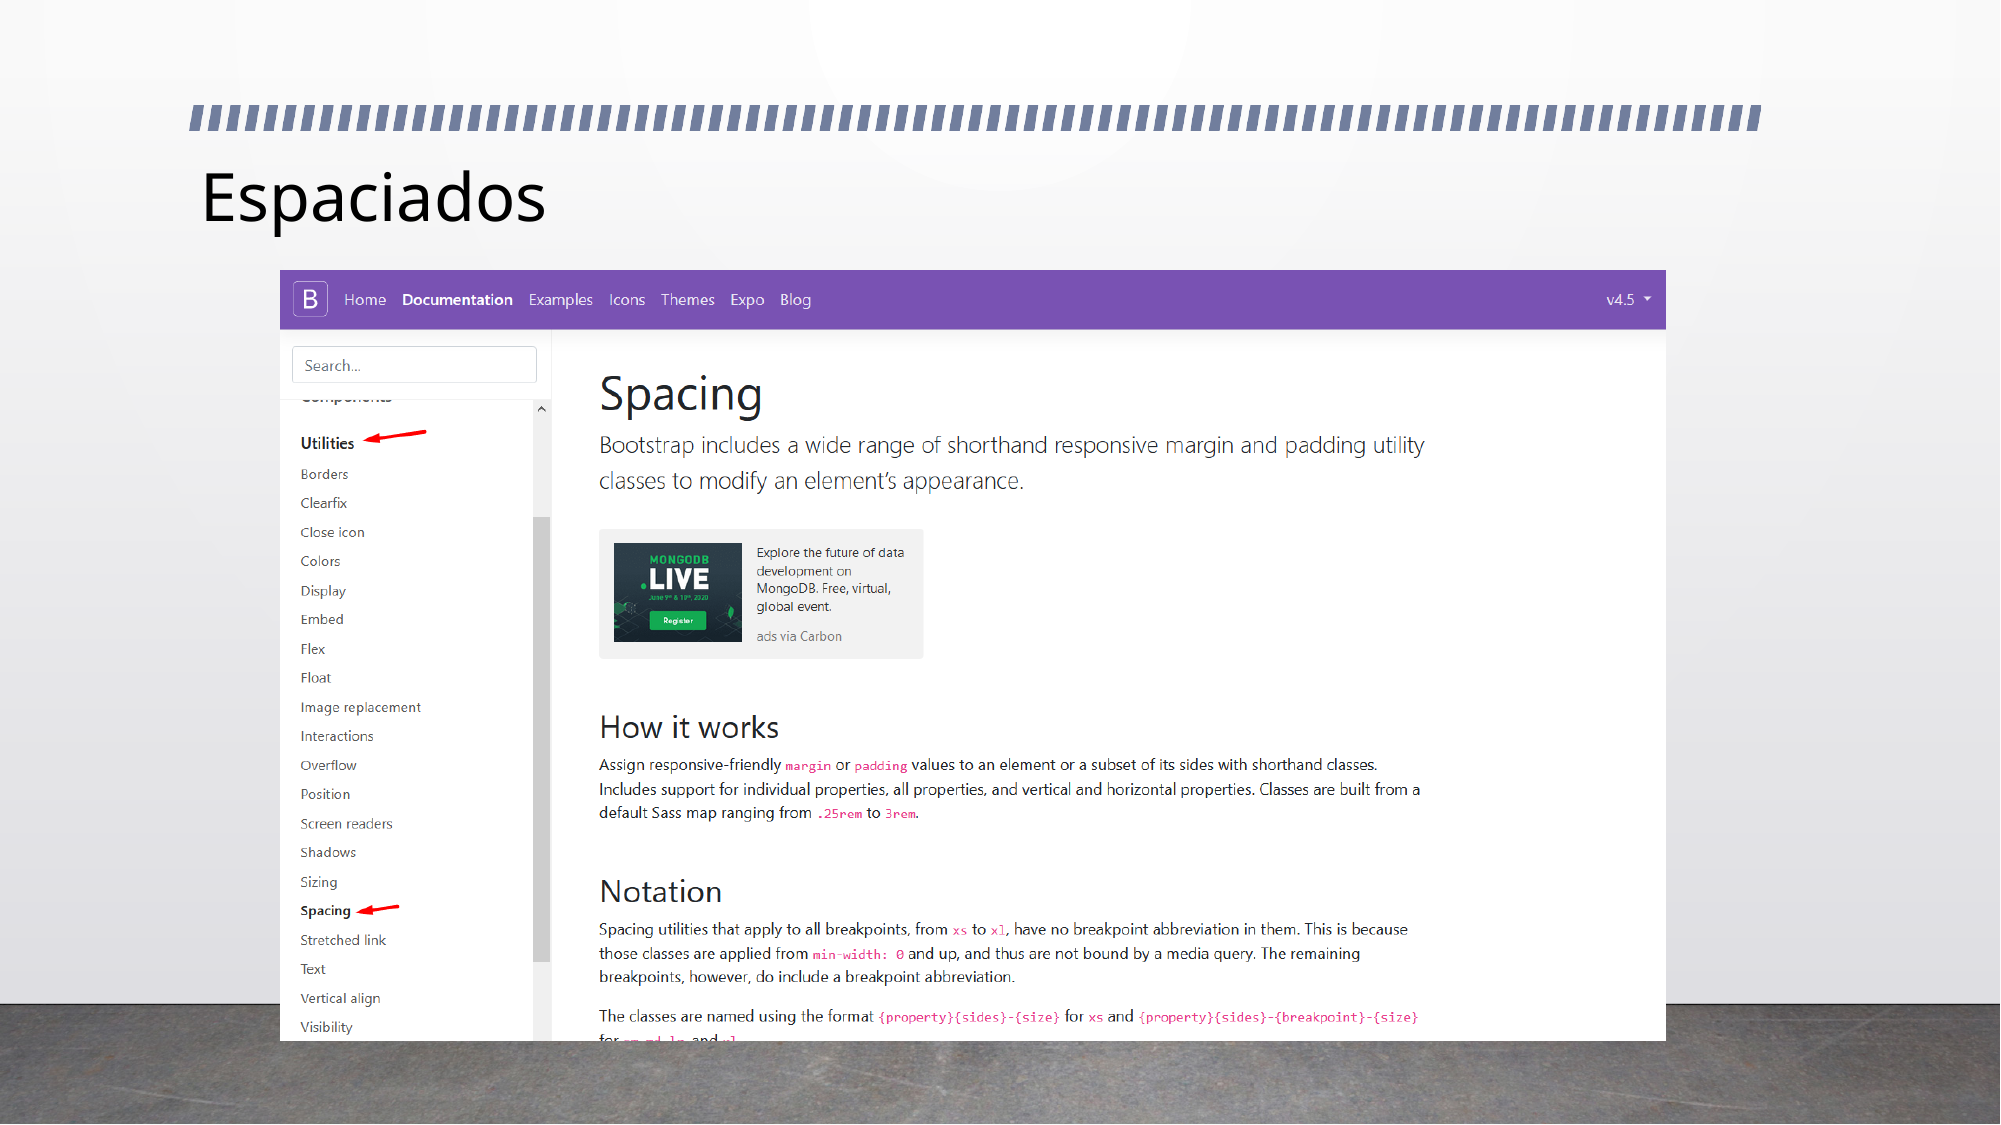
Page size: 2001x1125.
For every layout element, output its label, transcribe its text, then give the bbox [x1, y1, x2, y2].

title Espaciados [185, 156, 1761, 329]
picture [0, 269, 2000, 1124]
